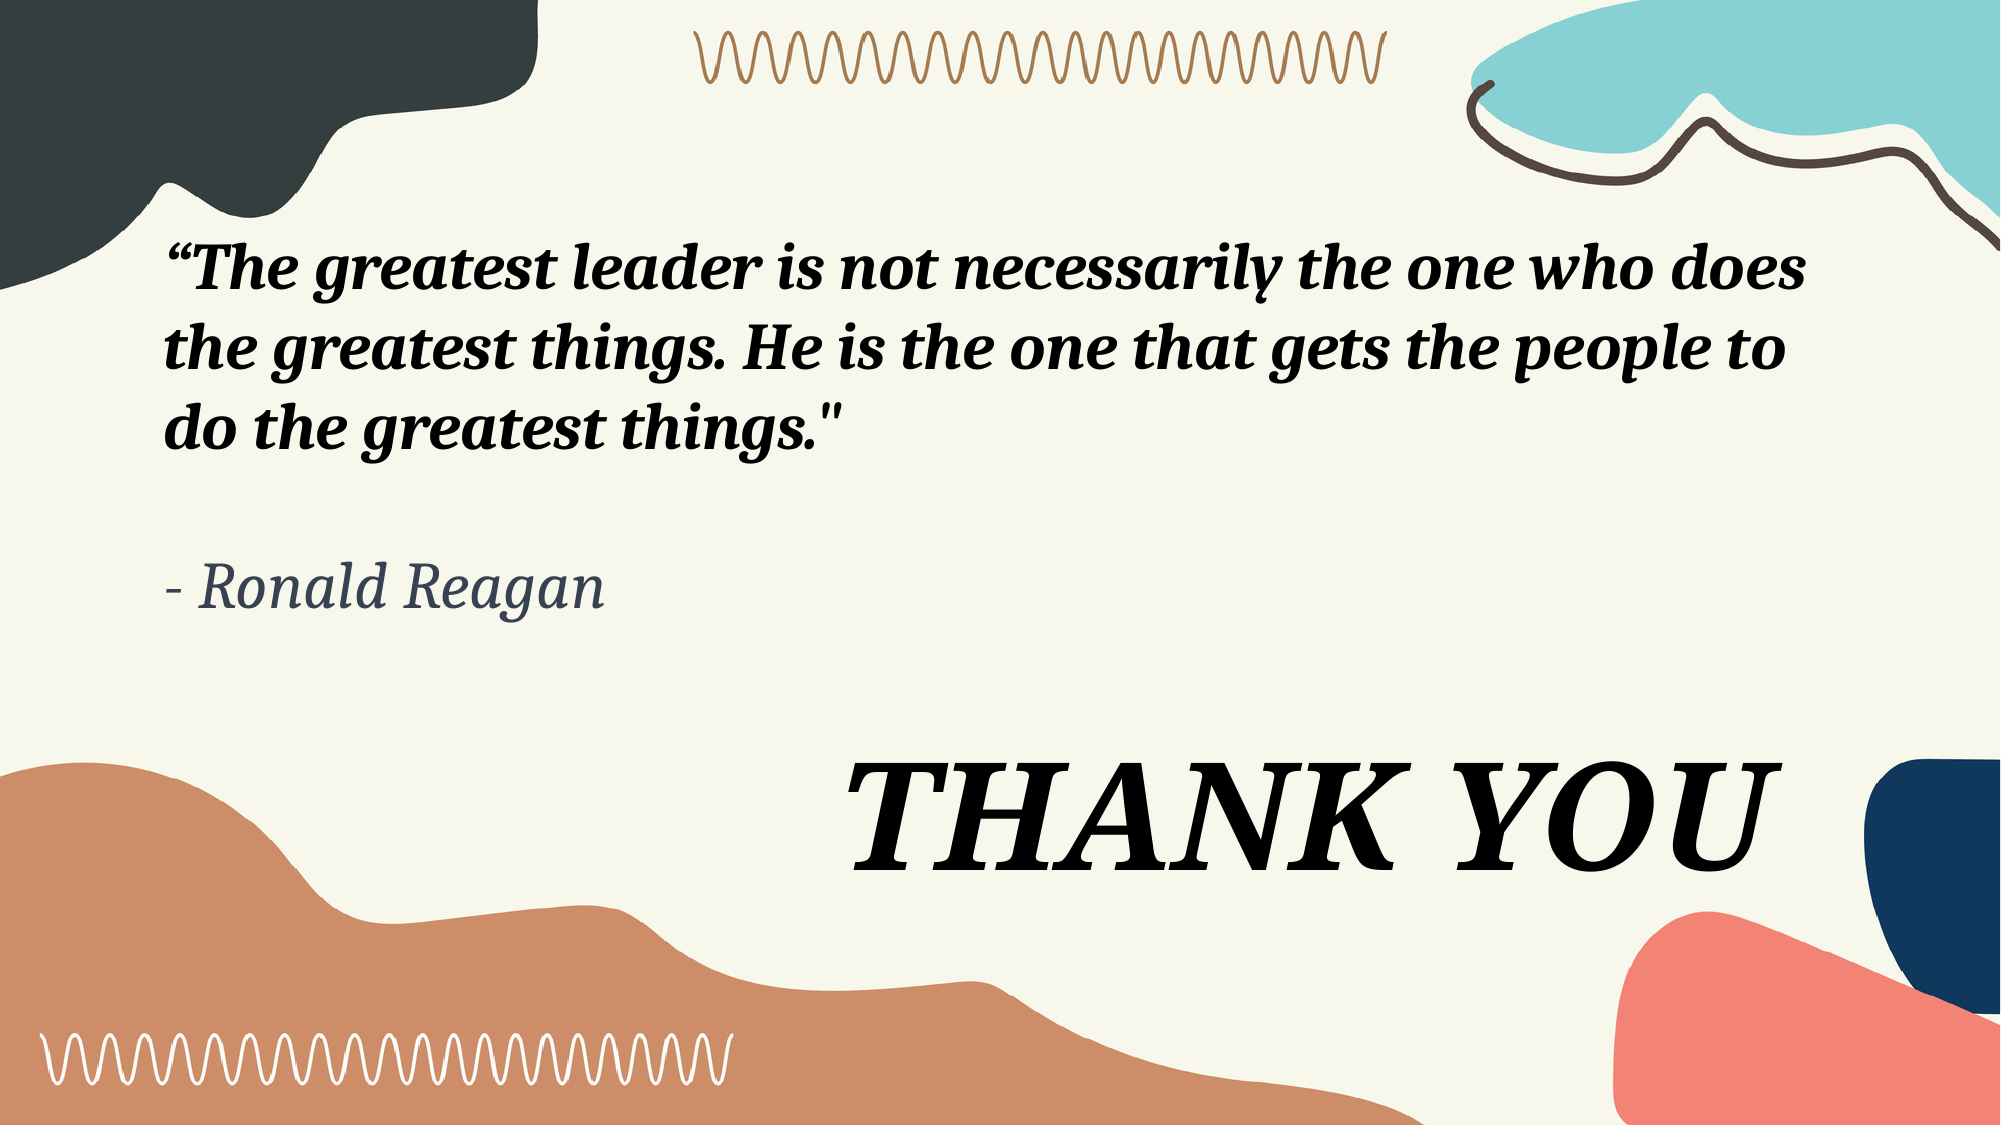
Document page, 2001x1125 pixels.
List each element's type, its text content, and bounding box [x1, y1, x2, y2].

text_box “The greatest leader is not necessarily the one who does the greatest things. He is the one that gets the people to do the greatest things." - Ronald Reagan [156, 215, 1879, 630]
text_box THANK YOU [831, 712, 1879, 908]
picture [0, 0, 2001, 1125]
